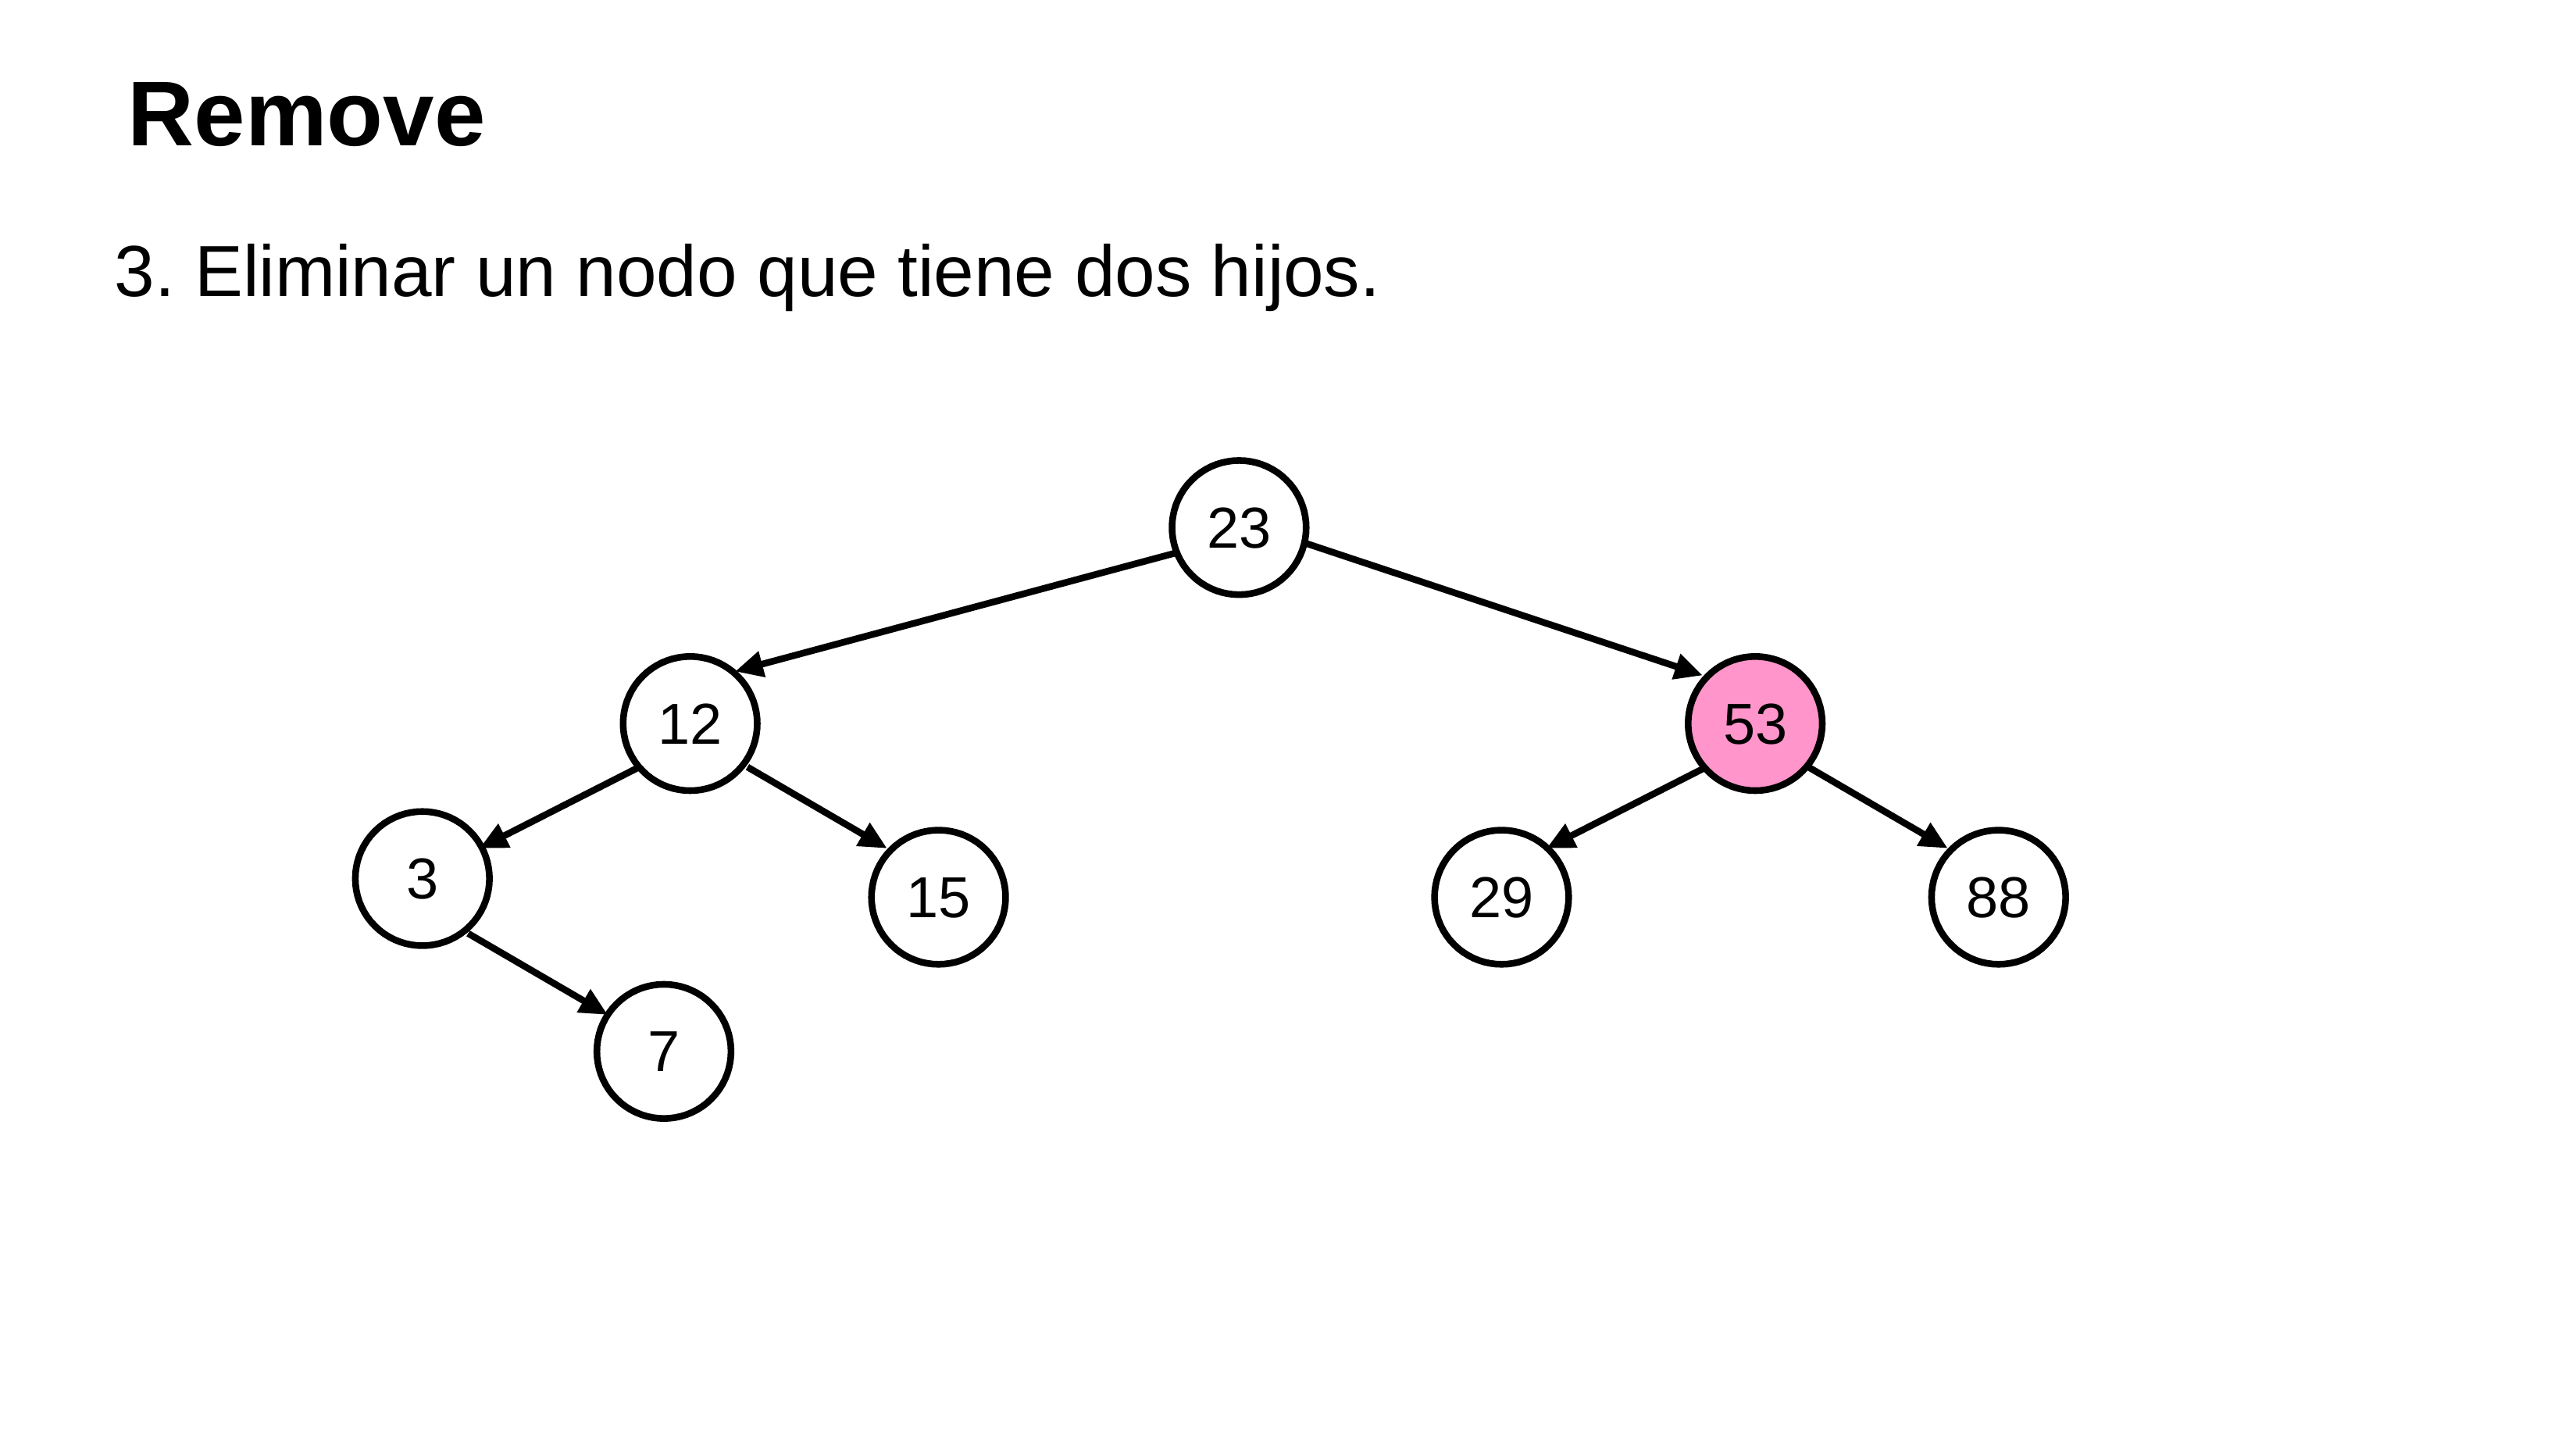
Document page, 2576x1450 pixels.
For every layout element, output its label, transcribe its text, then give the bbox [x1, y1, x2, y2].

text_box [468, 766, 1006, 1015]
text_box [1688, 656, 1823, 791]
text_box [1172, 460, 1307, 541]
title Remove [126, 52, 492, 296]
text_box [1467, 955, 1536, 965]
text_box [1547, 766, 2066, 965]
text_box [355, 541, 1703, 946]
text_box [480, 1021, 732, 1119]
text_box 23 [1205, 488, 1273, 541]
text_box 3. Eliminar un nodo que tiene dos hijos. [112, 223, 1386, 312]
